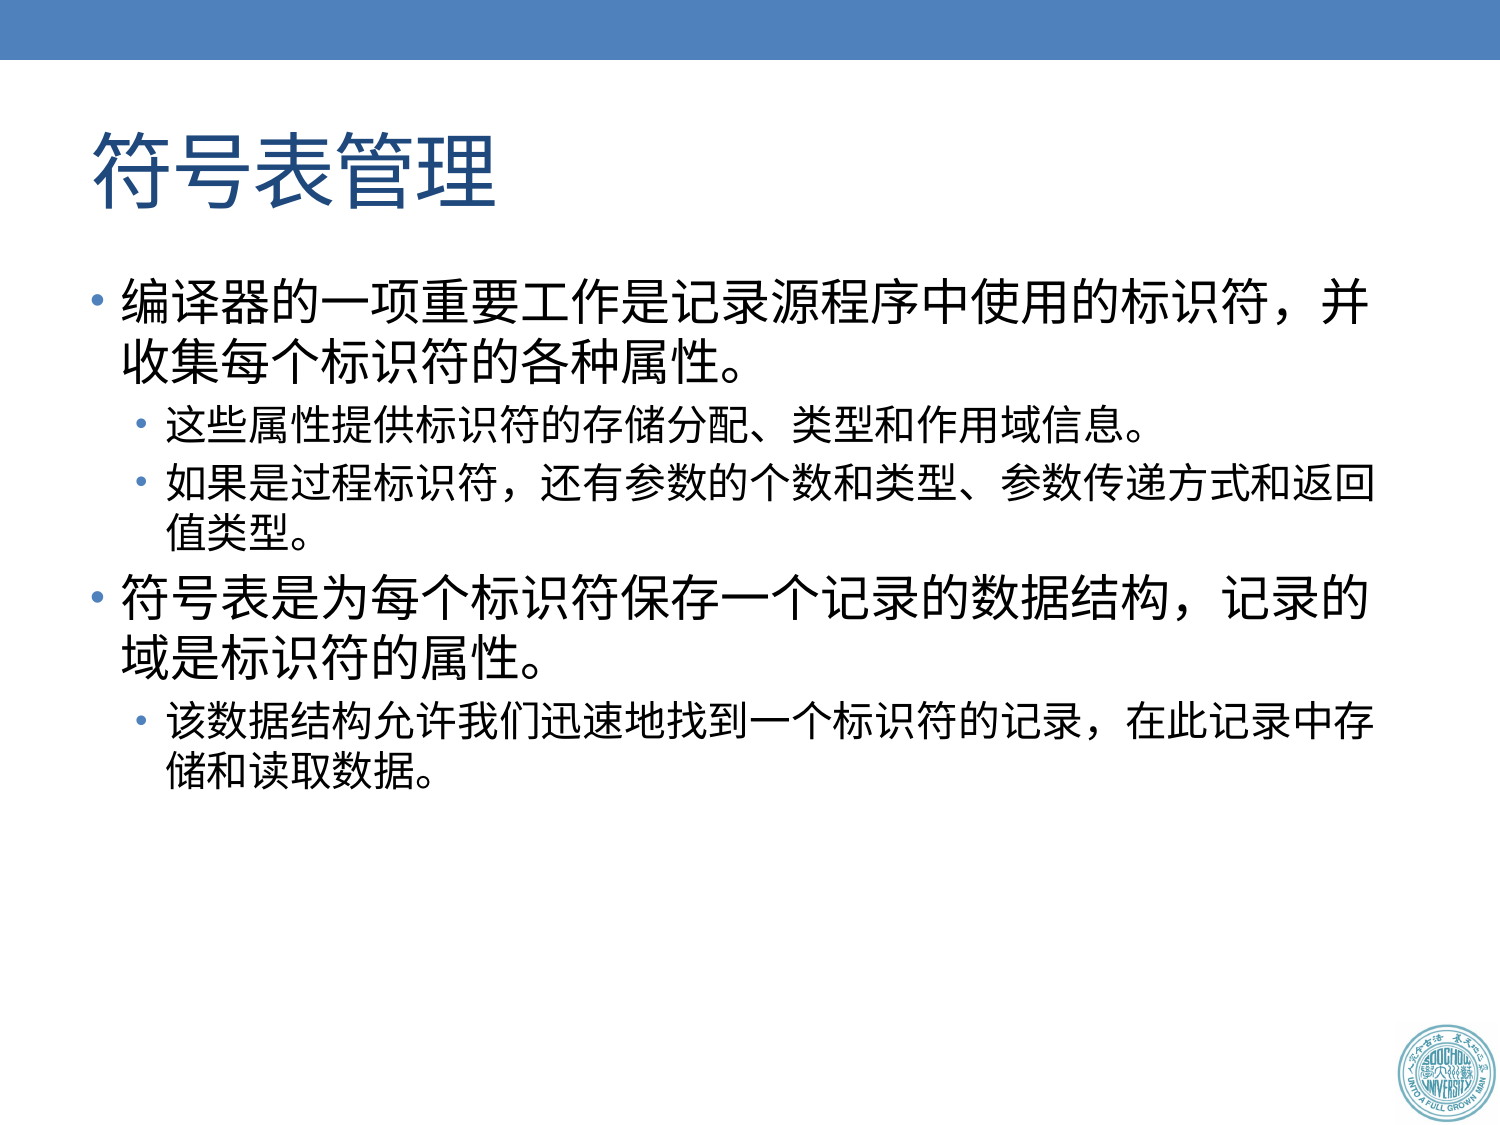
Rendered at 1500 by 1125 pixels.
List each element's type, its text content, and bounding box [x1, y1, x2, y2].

title 符号表管理 [75, 87, 1425, 250]
list 编译器的一项重要工作是记录源程序中使用的标识符，并收集每个标识符的各种属性。 这些属性提供标识符的存储分配、类型和作用域信息。 如果是过程标识符，还有参数的个数和类型、参数传递方式和返回值类型。 符号表是为每个标识符保存一个记录的数据结构，记录的域是标识符的属性。 该数据结构允许我们迅速地找到一个标识符的记录，在此记录中存储和读取数据。 [75, 262, 1425, 1063]
